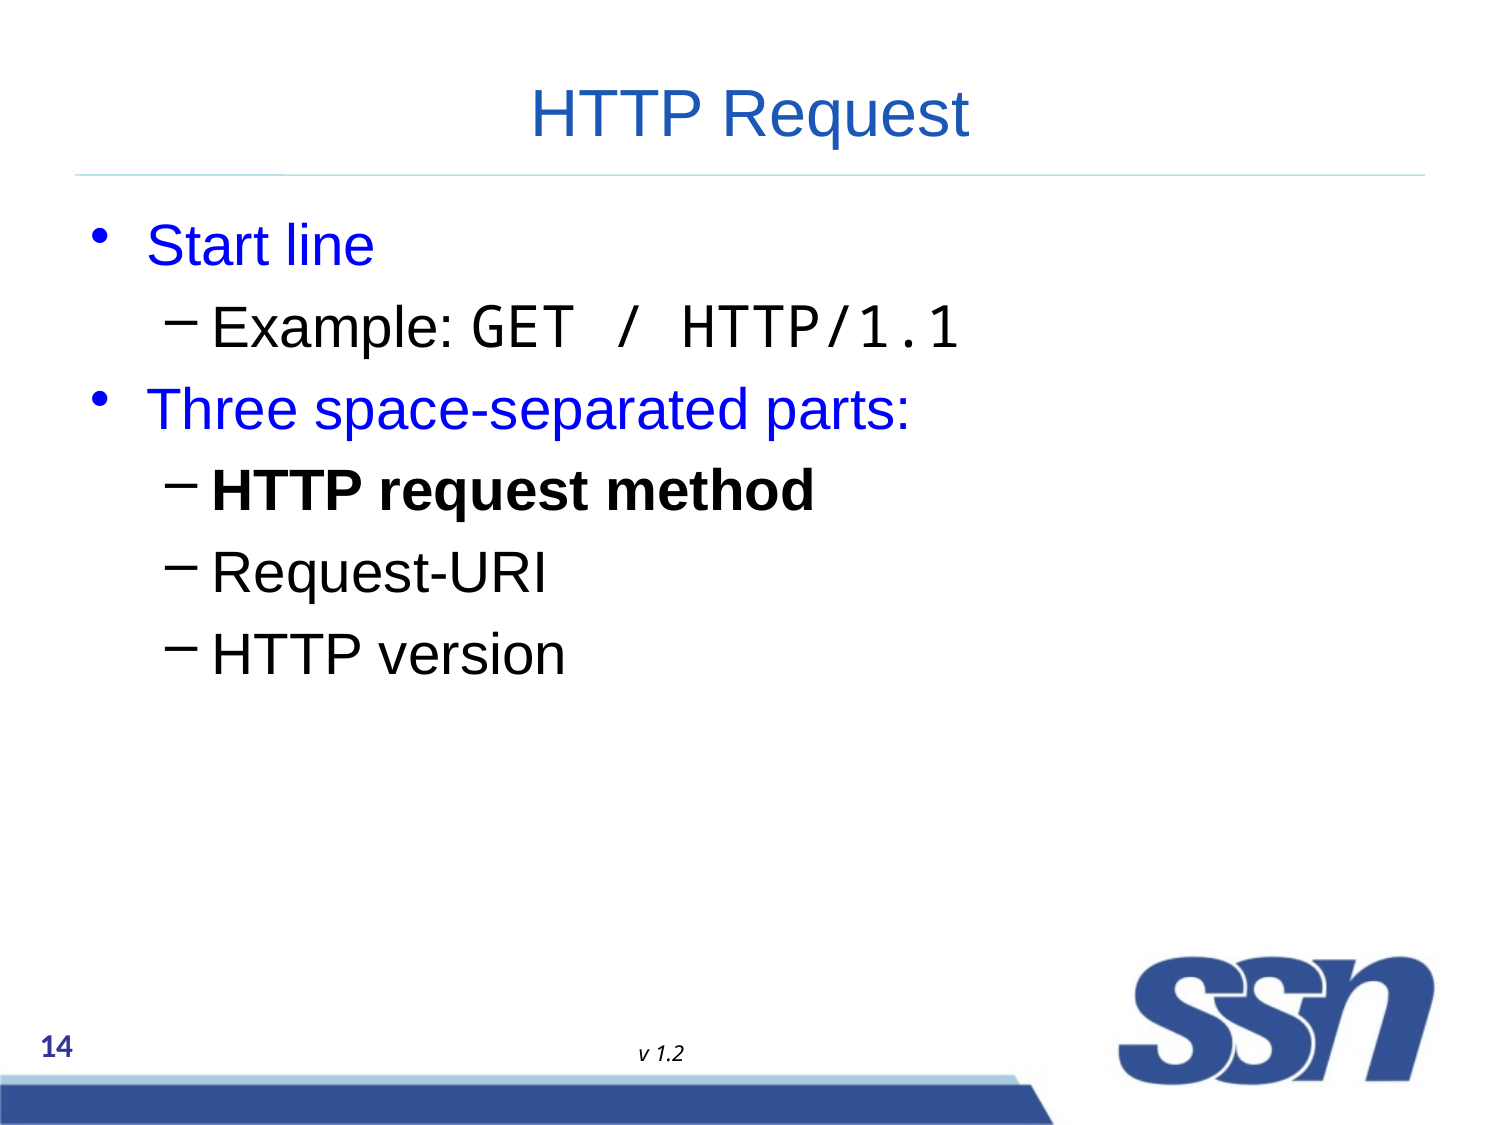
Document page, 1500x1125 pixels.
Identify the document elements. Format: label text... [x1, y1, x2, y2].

picture [0, 913, 1500, 1125]
title HTTP Request [75, 45, 1425, 175]
list Start line Example: GET / HTTP/1.1 Three space-separated parts: HTTP request method Request-URI HTTP version [75, 200, 1425, 1005]
